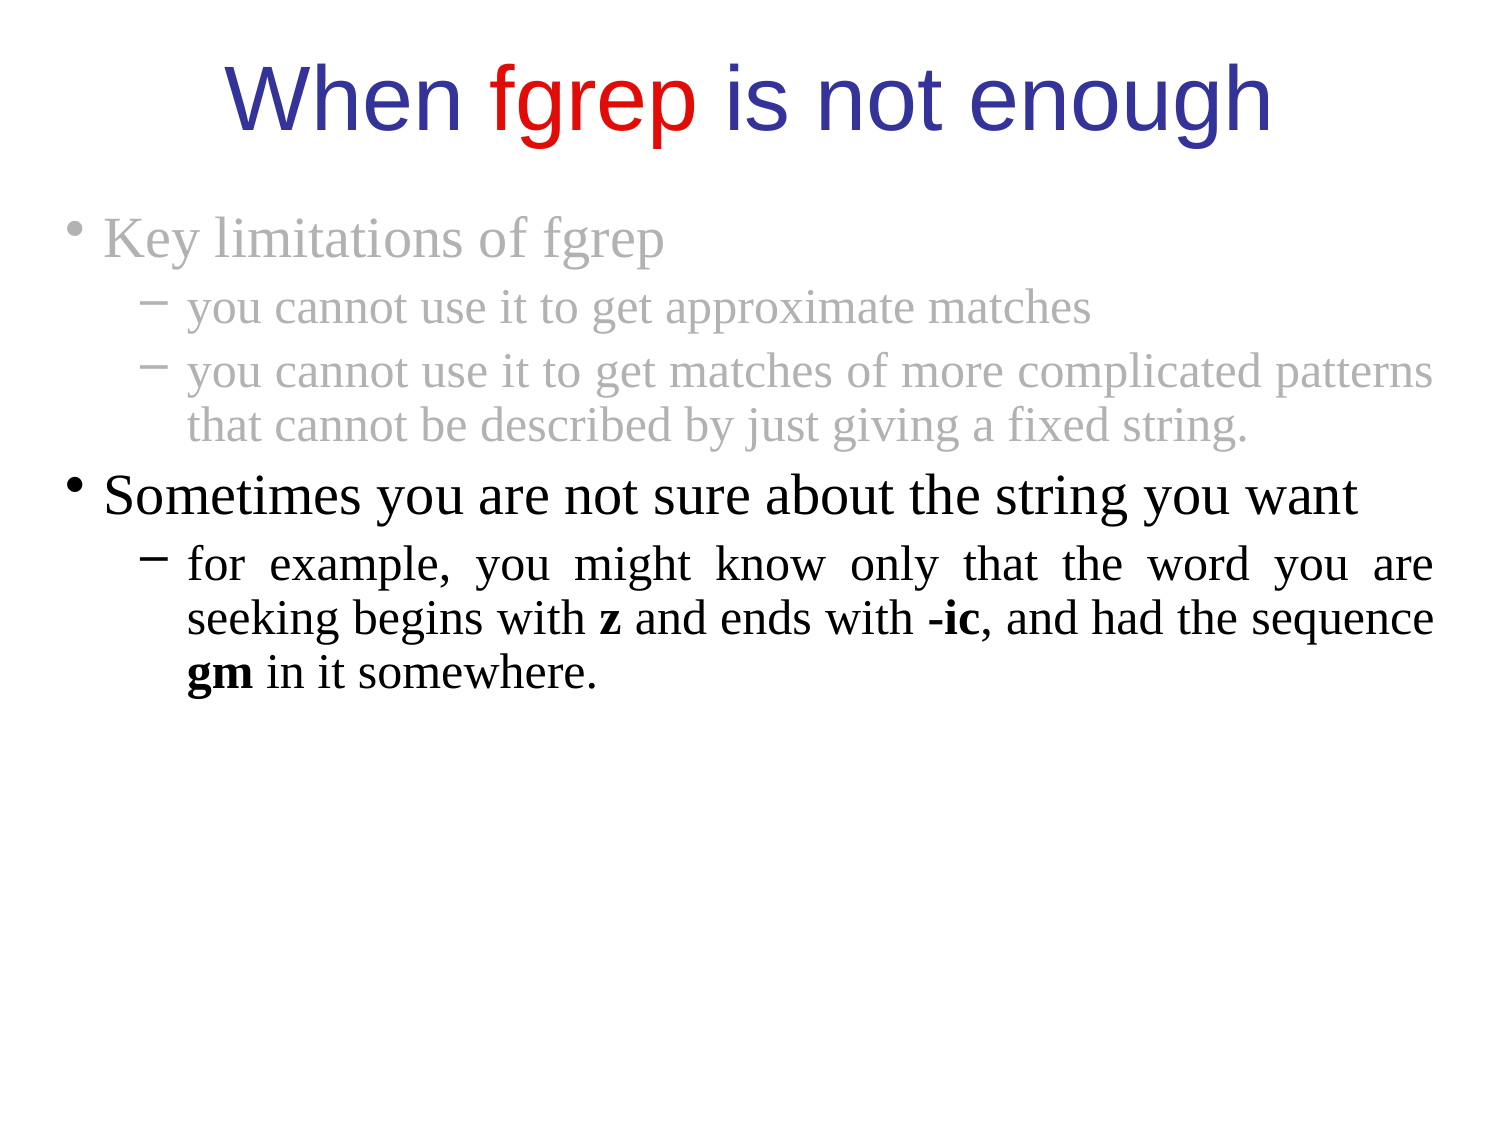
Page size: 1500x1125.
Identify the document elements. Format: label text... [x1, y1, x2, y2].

list Key limitations of fgrep you cannot use it to get approximate matches you cannot use it to get matches of more complicated patterns that cannot be described by just giving a fixed string. Sometimes you are not sure about the string you want for example, you might know only that the word you are seeking begins with z and ends with -ic, and had the sequence gm in it somewhere. What you need, then, is something more than fgrep You need a program that can understand a language in which you can say things like "begins with z and ends with -ic or -ics and had gm in it somewhere." You need grep, a searching program for regular expressions Reg xpressionoa [49, 199, 1451, 1125]
title When fgrep is not enough [74, 0, 1426, 188]
